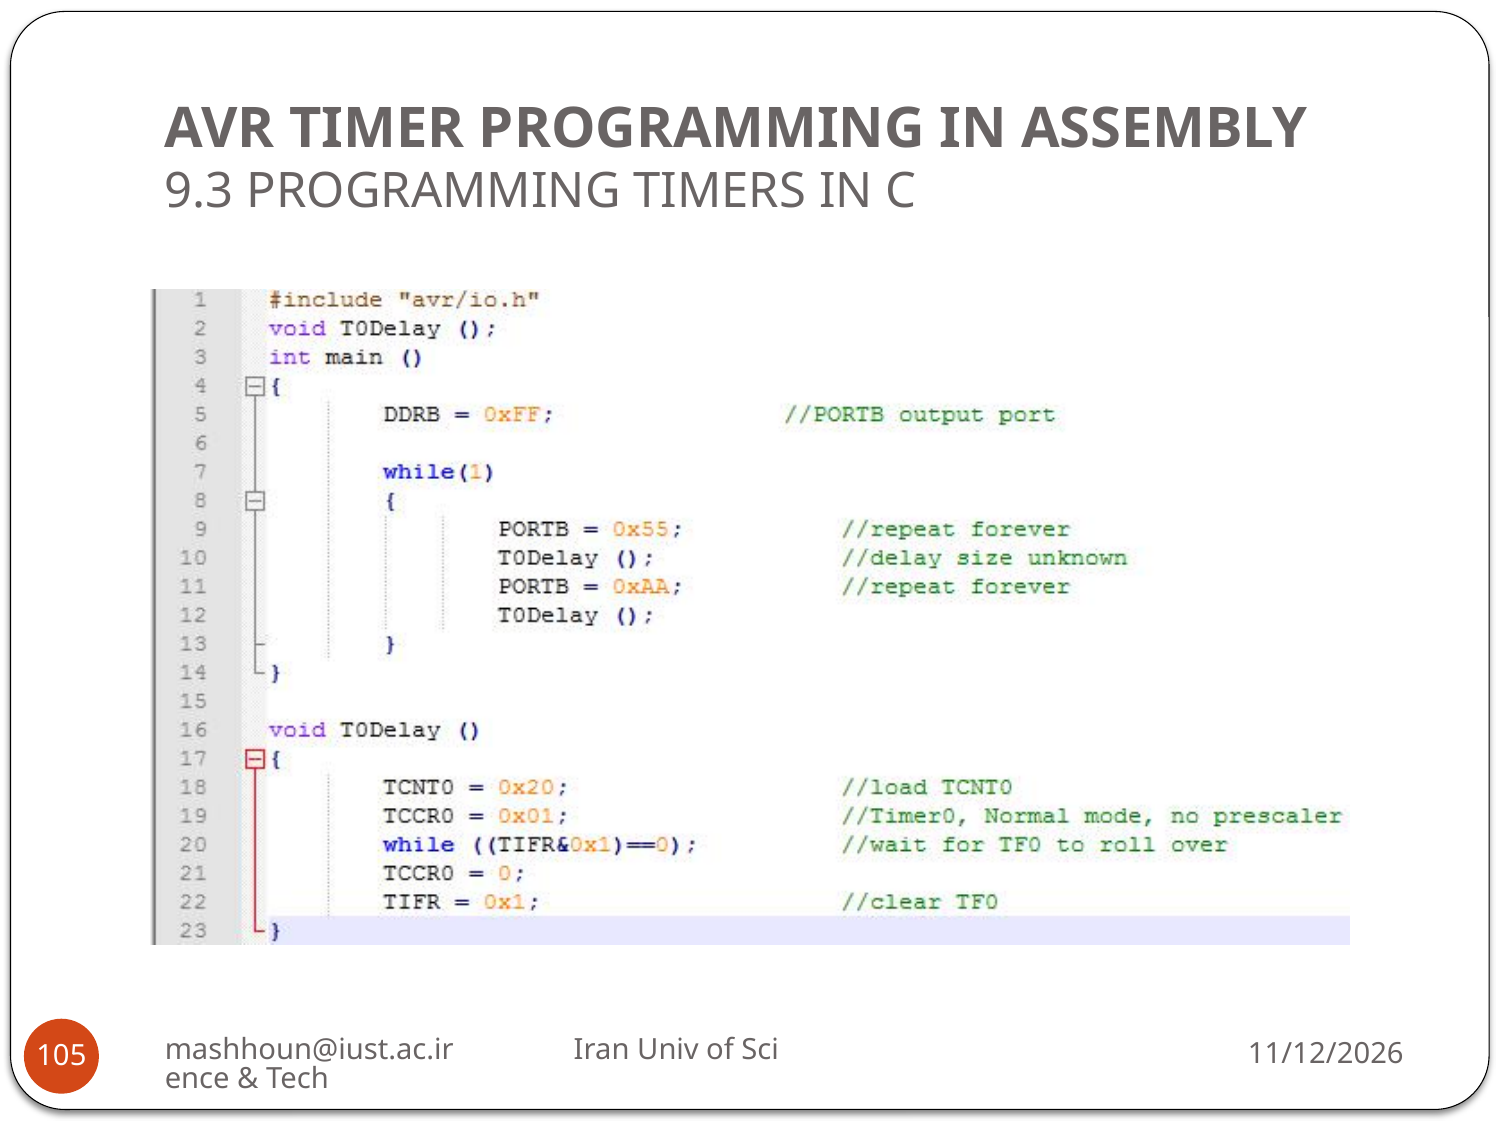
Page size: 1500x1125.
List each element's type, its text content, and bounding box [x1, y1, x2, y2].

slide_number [1012, 1015, 1419, 1094]
footer mashhoun@iust.ac.ir Iran Univ of Science & Tech [150, 1012, 800, 1088]
title AVR TIMER PROGRAMMING IN ASSEMBLY 9.3 PROGRAMMING TIMERS IN C [150, 45, 1425, 233]
slide_number 105 [23, 1018, 99, 1094]
picture [149, 289, 1350, 945]
